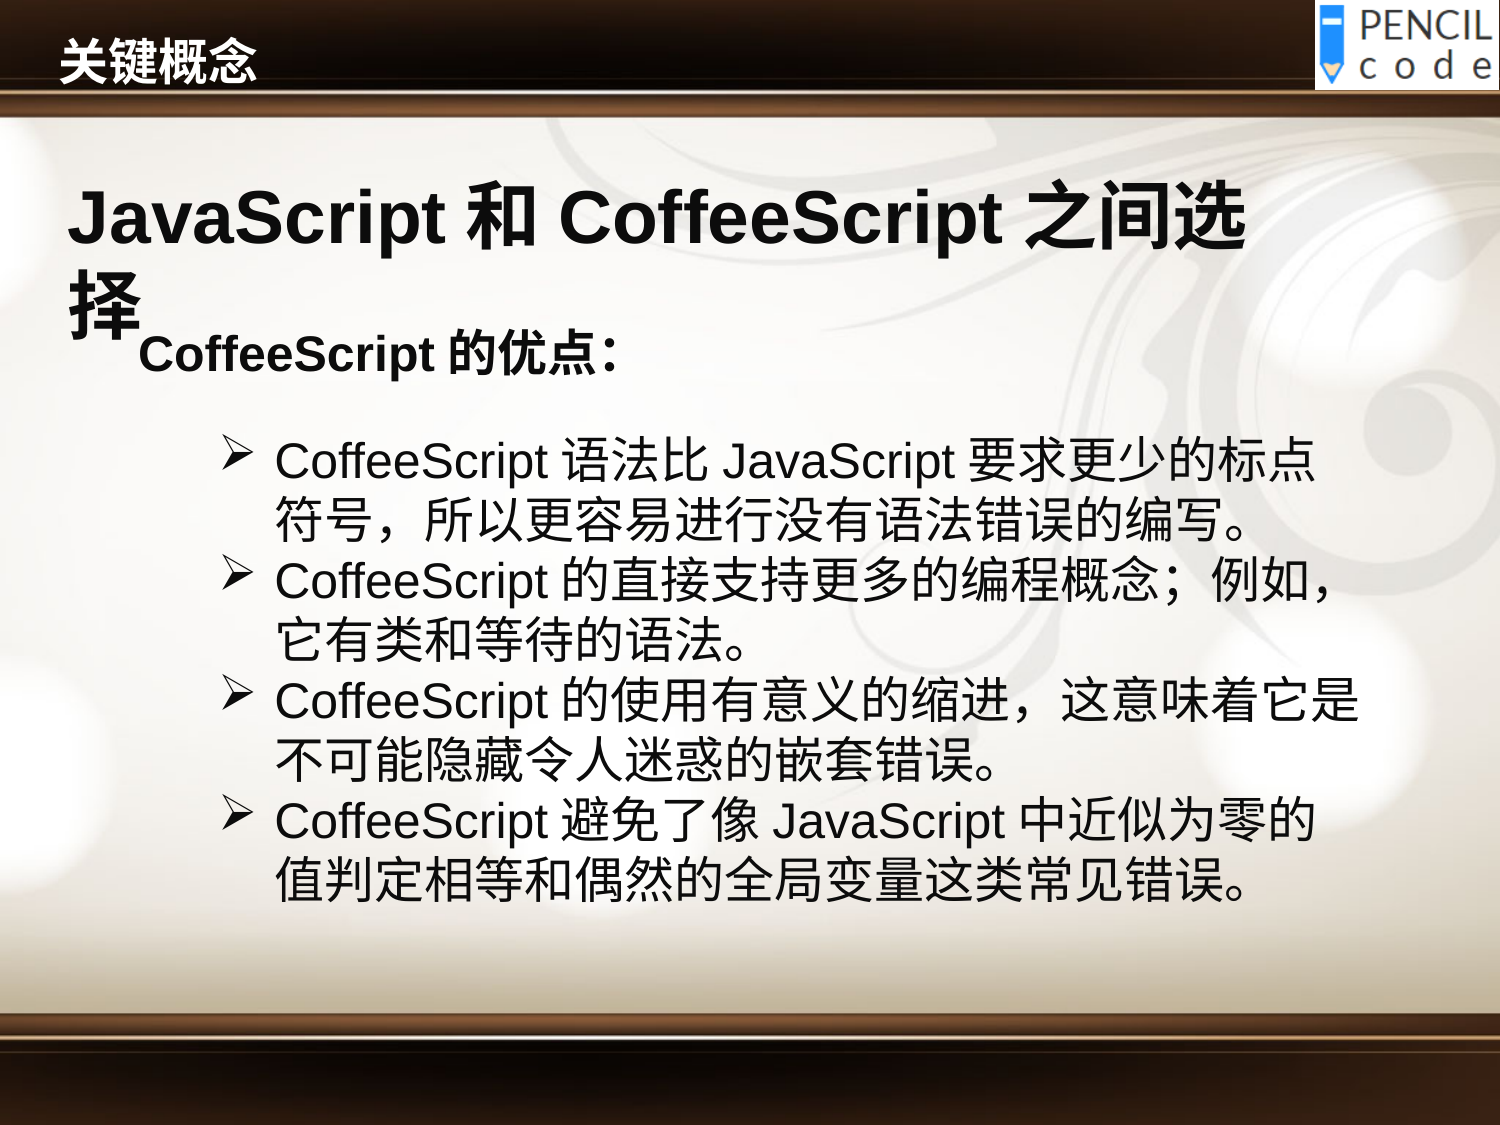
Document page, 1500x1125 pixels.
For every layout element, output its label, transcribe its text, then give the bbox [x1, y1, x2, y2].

picture [0, 0, 1500, 1125]
text_box JavaScript和CoffeeScript之间选择 [53, 160, 1329, 356]
text_box CoffeeScript的优点： [123, 314, 793, 390]
text_box CoffeeScript语法比JavaScript要求更少的标点符号，所以更容易进行没有语法错误的编写。 CoffeeScript的直接支持更多的编程概念；例如，它有类和等待的语法。 CoffeeScript的使用有意义的缩进，这意味着它是不可能隐藏令人迷惑的嵌套错误。 CoffeeScript避免了像JavaScript中近似为零的值判定相等和偶然的全局变量这类常见错误。 [128, 420, 1378, 916]
title 关键概念 [43, 6, 1249, 115]
